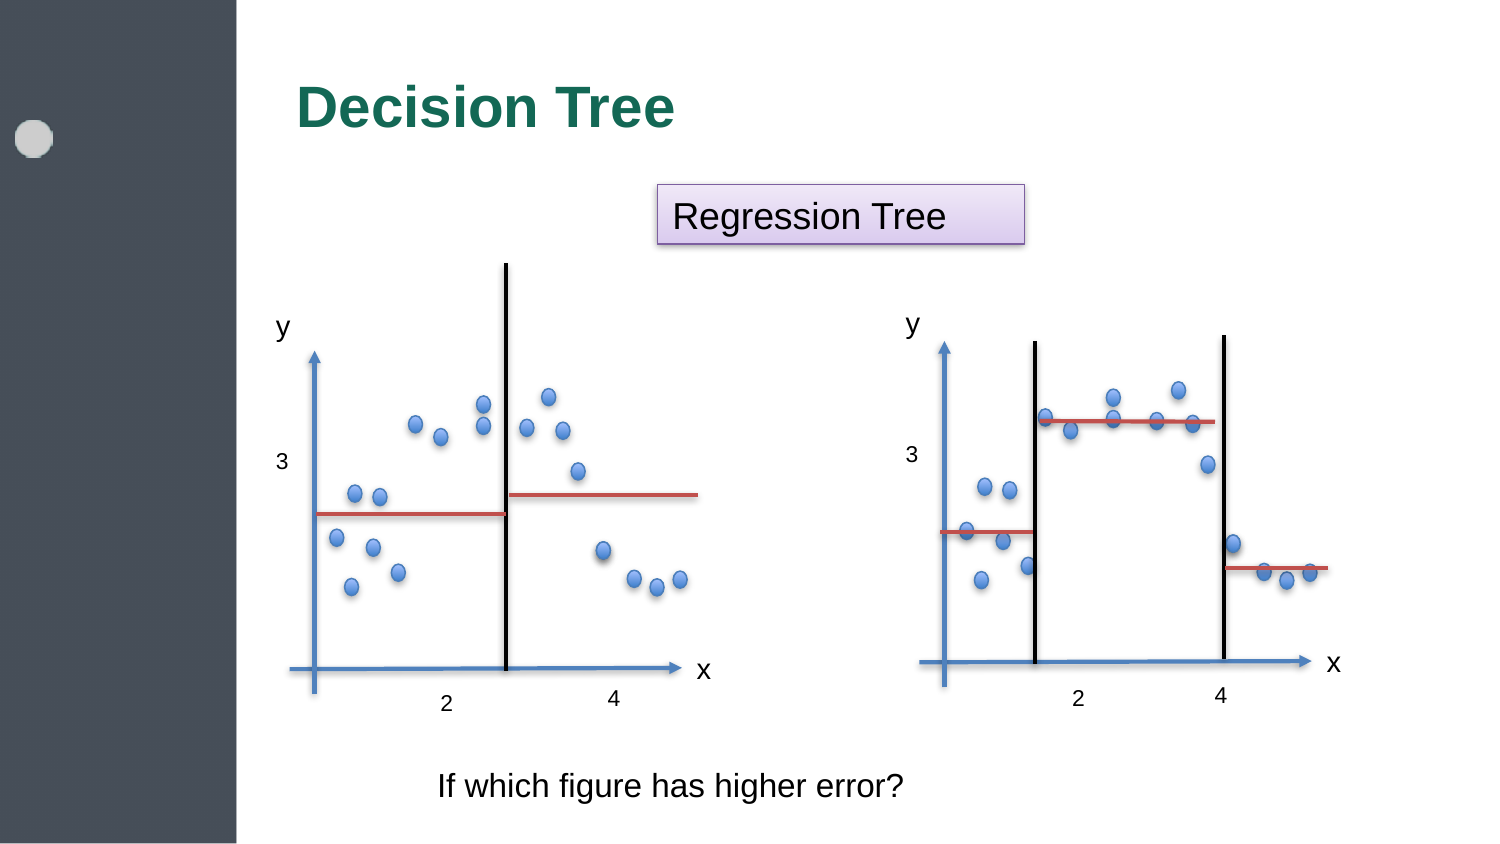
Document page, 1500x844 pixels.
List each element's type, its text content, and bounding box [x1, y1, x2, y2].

text_box [1106, 409, 1121, 417]
text_box [626, 569, 642, 589]
text_box [347, 484, 363, 503]
text_box [555, 421, 571, 441]
text_box y [261, 299, 327, 350]
text_box [1042, 408, 1053, 417]
text_box 2 [1057, 676, 1109, 719]
text_box [343, 577, 360, 597]
text_box [1304, 579, 1316, 583]
text_box [995, 543, 1011, 551]
text_box [1020, 556, 1028, 576]
text_box [407, 415, 424, 434]
text_box 3 [261, 439, 310, 482]
text_box [475, 416, 492, 436]
text_box [540, 387, 557, 407]
text_box [1200, 455, 1216, 474]
text_box [475, 395, 492, 414]
text_box 4 [592, 678, 662, 719]
title Decision Tree [281, 33, 1425, 175]
text_box x [1311, 636, 1378, 686]
text_box [1149, 411, 1164, 417]
text_box [595, 541, 612, 560]
text_box [1231, 534, 1241, 553]
text_box [372, 487, 388, 507]
picture [0, 0, 1500, 844]
text_box [959, 521, 974, 528]
text_box 3 [890, 432, 940, 475]
text_box [672, 570, 688, 589]
text_box [365, 538, 382, 557]
text_box [390, 563, 407, 583]
text_box Regression Tree [657, 184, 1025, 245]
text_box [1279, 579, 1295, 590]
text_box [570, 462, 586, 481]
text_box [649, 578, 665, 597]
text_box [1105, 388, 1122, 407]
text_box [433, 427, 449, 447]
text_box [1063, 431, 1079, 440]
text_box x [681, 642, 748, 693]
text_box 2 [425, 681, 477, 724]
text_box 4 [1199, 672, 1269, 715]
text_box [973, 570, 990, 590]
text_box [1002, 481, 1018, 500]
text_box [977, 477, 993, 497]
text_box [1170, 381, 1187, 400]
text_box [519, 418, 535, 438]
text_box y [890, 297, 957, 347]
text_box [329, 528, 345, 548]
